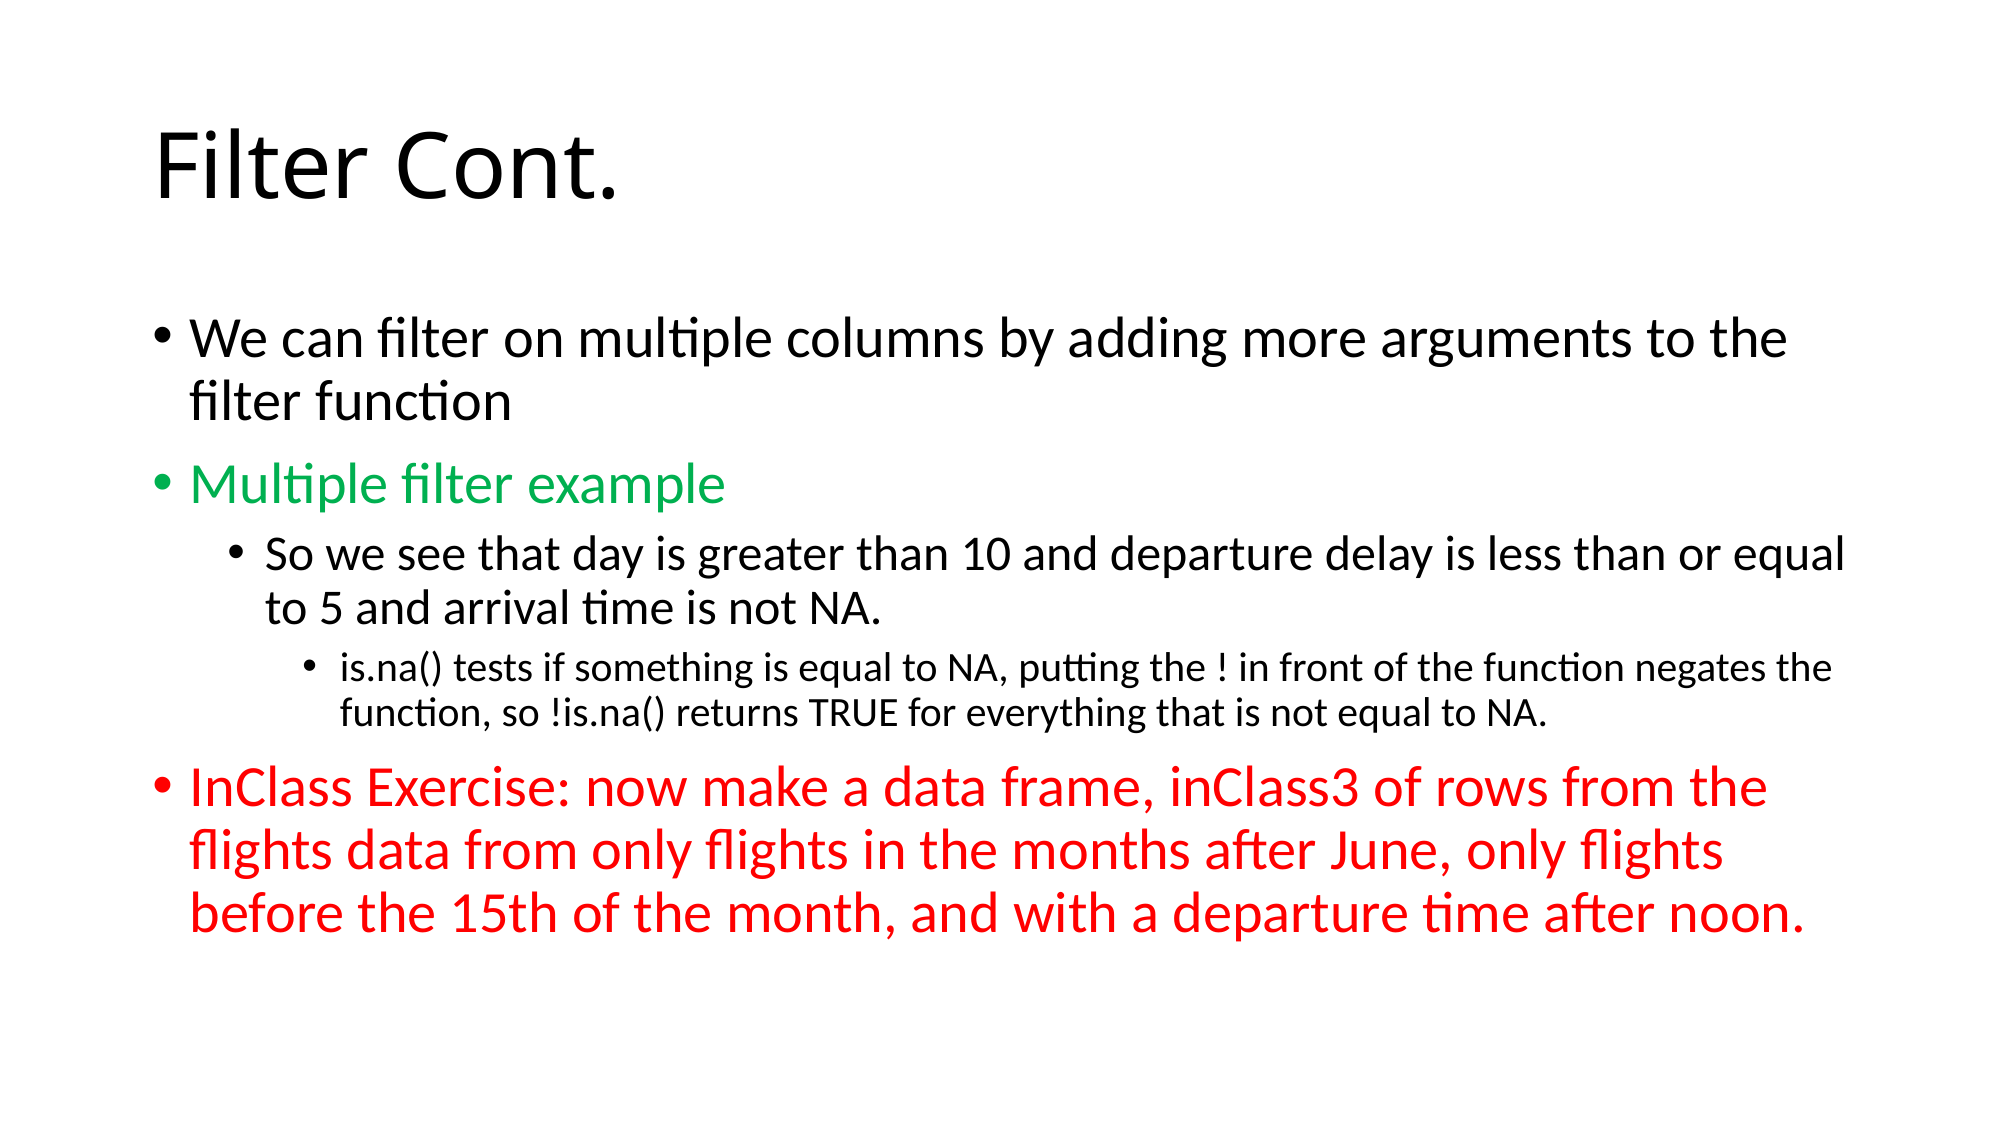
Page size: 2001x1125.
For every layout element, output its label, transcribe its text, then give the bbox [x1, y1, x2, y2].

title Filter Cont. [137, 59, 1863, 278]
list We can filter on multiple columns by adding more arguments to the filter function Multiple filter example So we see that day is greater than 10 and departure delay is less than or equal to 5 and arrival time is not NA. is.na() tests if something is equal to NA, putting the ! in front of the function negates the function, so !is.na() returns TRUE for everything that is not equal to NA. InClass Exercise: now make a data frame, inClass3 of rows from the flights data from only flights in the months after June, only flights before the 15th of the month, and with a departure time after noon. [137, 299, 1863, 1014]
